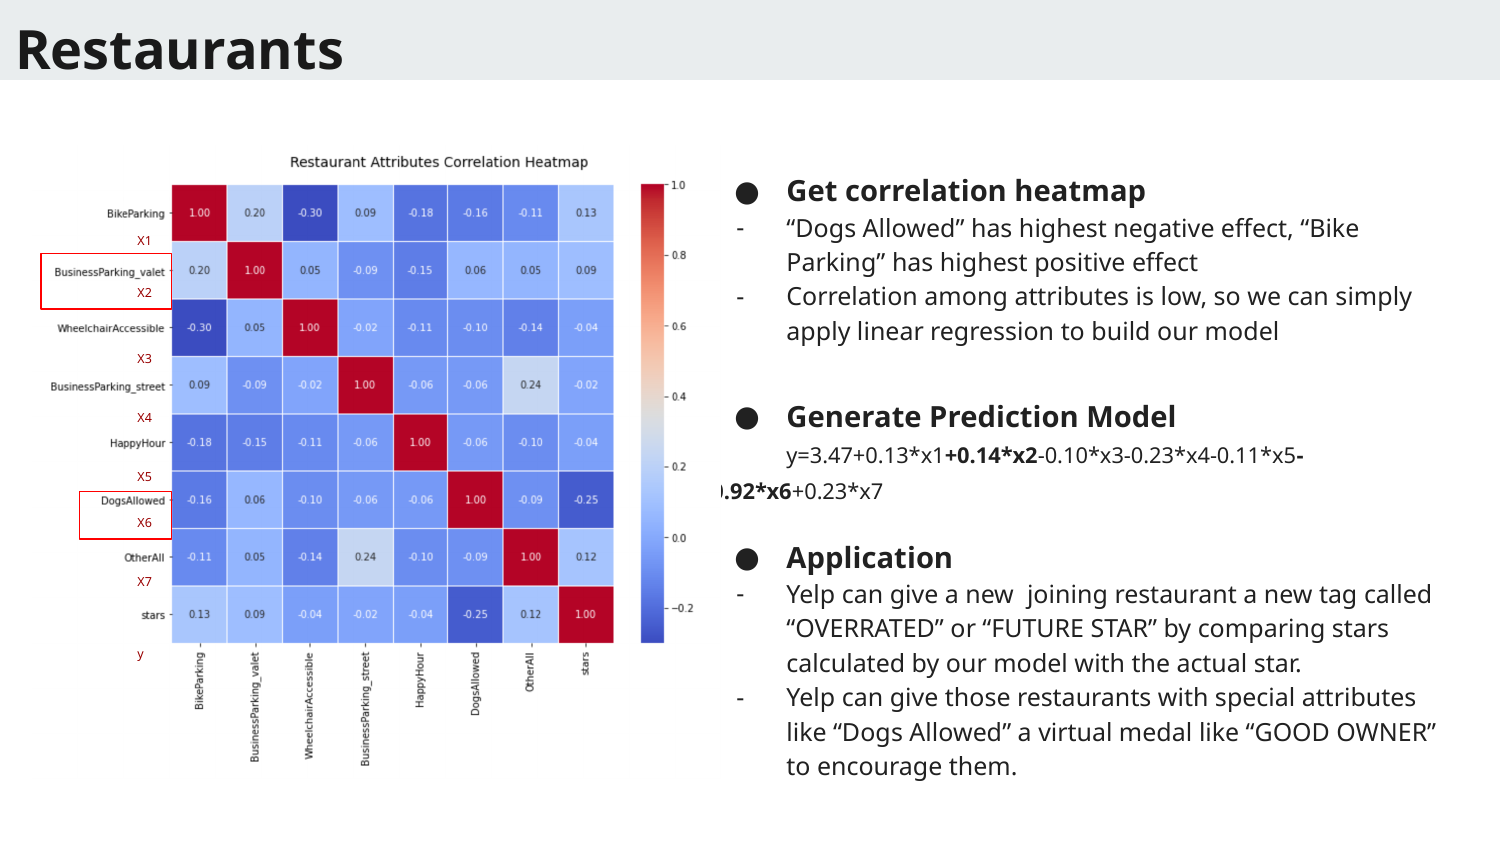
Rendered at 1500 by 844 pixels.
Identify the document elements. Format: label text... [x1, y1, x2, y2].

title Restaurants [0, 0, 1262, 88]
list Get correlation heatmap “Dogs Allowed” has highest negative effect, “Bike Parking” has highest positive effect Correlation among attributes is low, so we can simply apply linear regression to build our model Generate Prediction Model y=3.47+0.13*x1+0.14*x2-0.10*x3-0.23*x4-0.11*x5-0.92*x6+0.23*x7 Application Yelp can give a new joining restaurant a new tag called “OVERRATED” or “FUTURE STAR” by comparing stars calculated by our model with the actual star. Yelp can give those restaurants with special attributes like “Dogs Allowed” a virtual medal like “GOOD OWNER” to encourage them. [696, 115, 1467, 809]
picture [32, 145, 721, 779]
